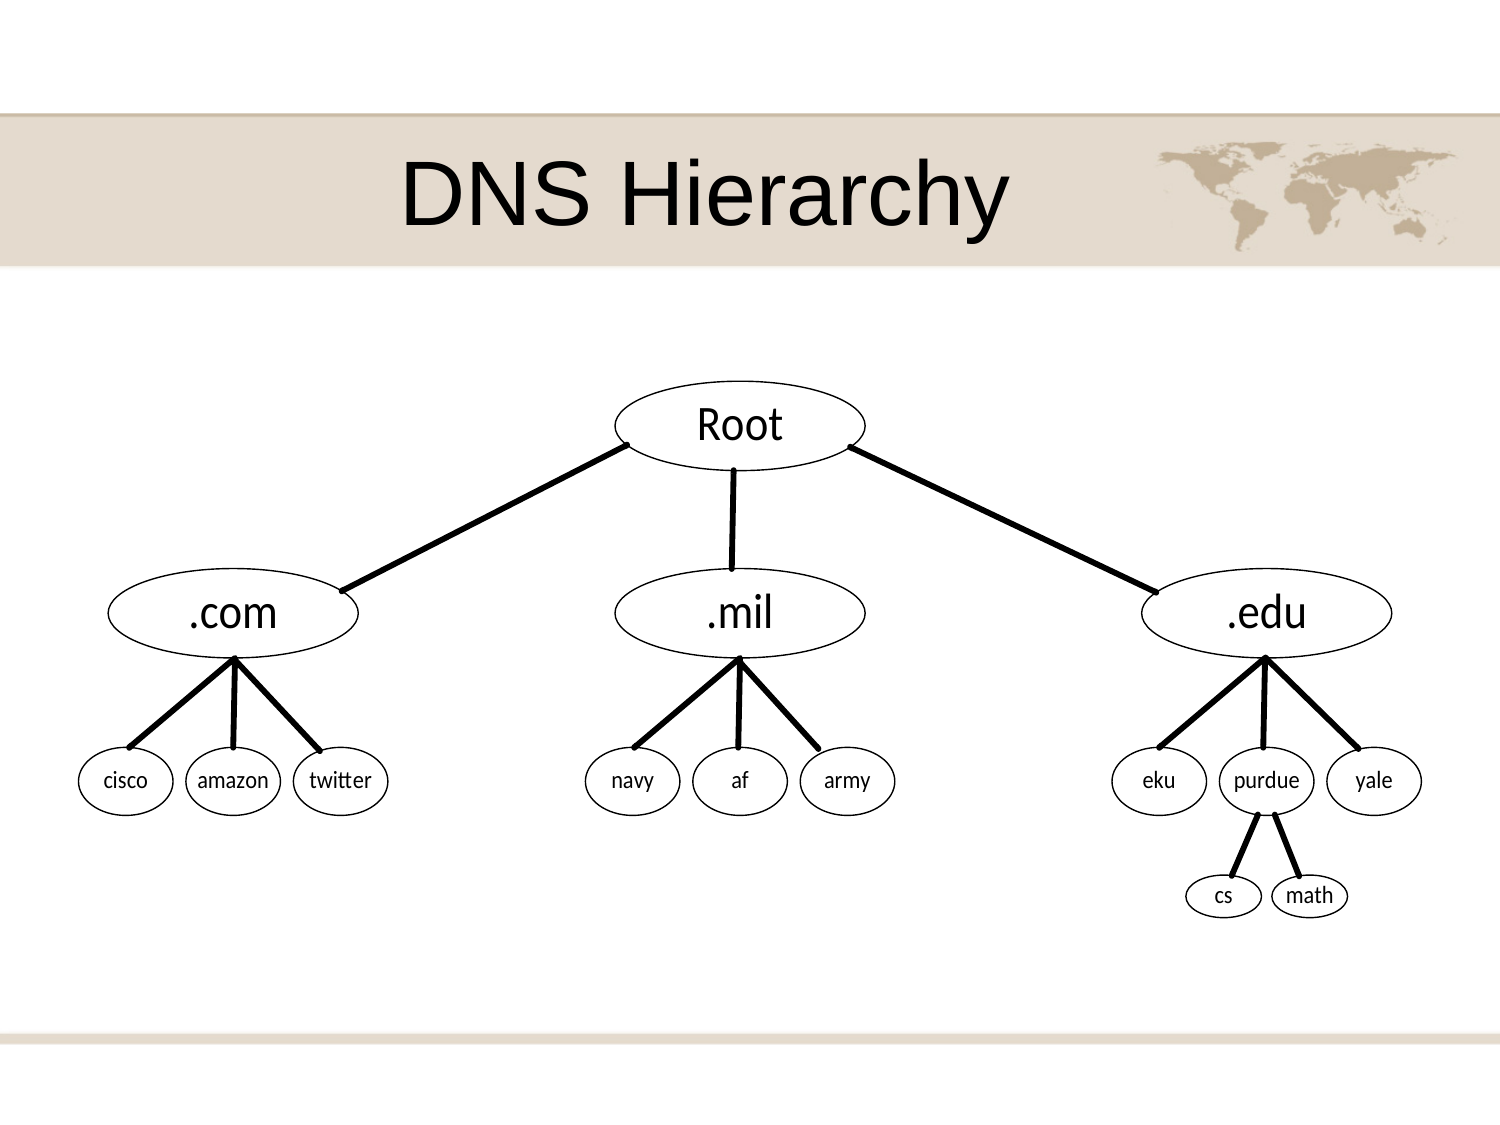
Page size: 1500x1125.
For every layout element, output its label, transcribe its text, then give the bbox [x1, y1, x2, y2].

title DNS Hierarchy [30, 95, 1381, 283]
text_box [74, 376, 1426, 922]
picture [0, 0, 1500, 1125]
